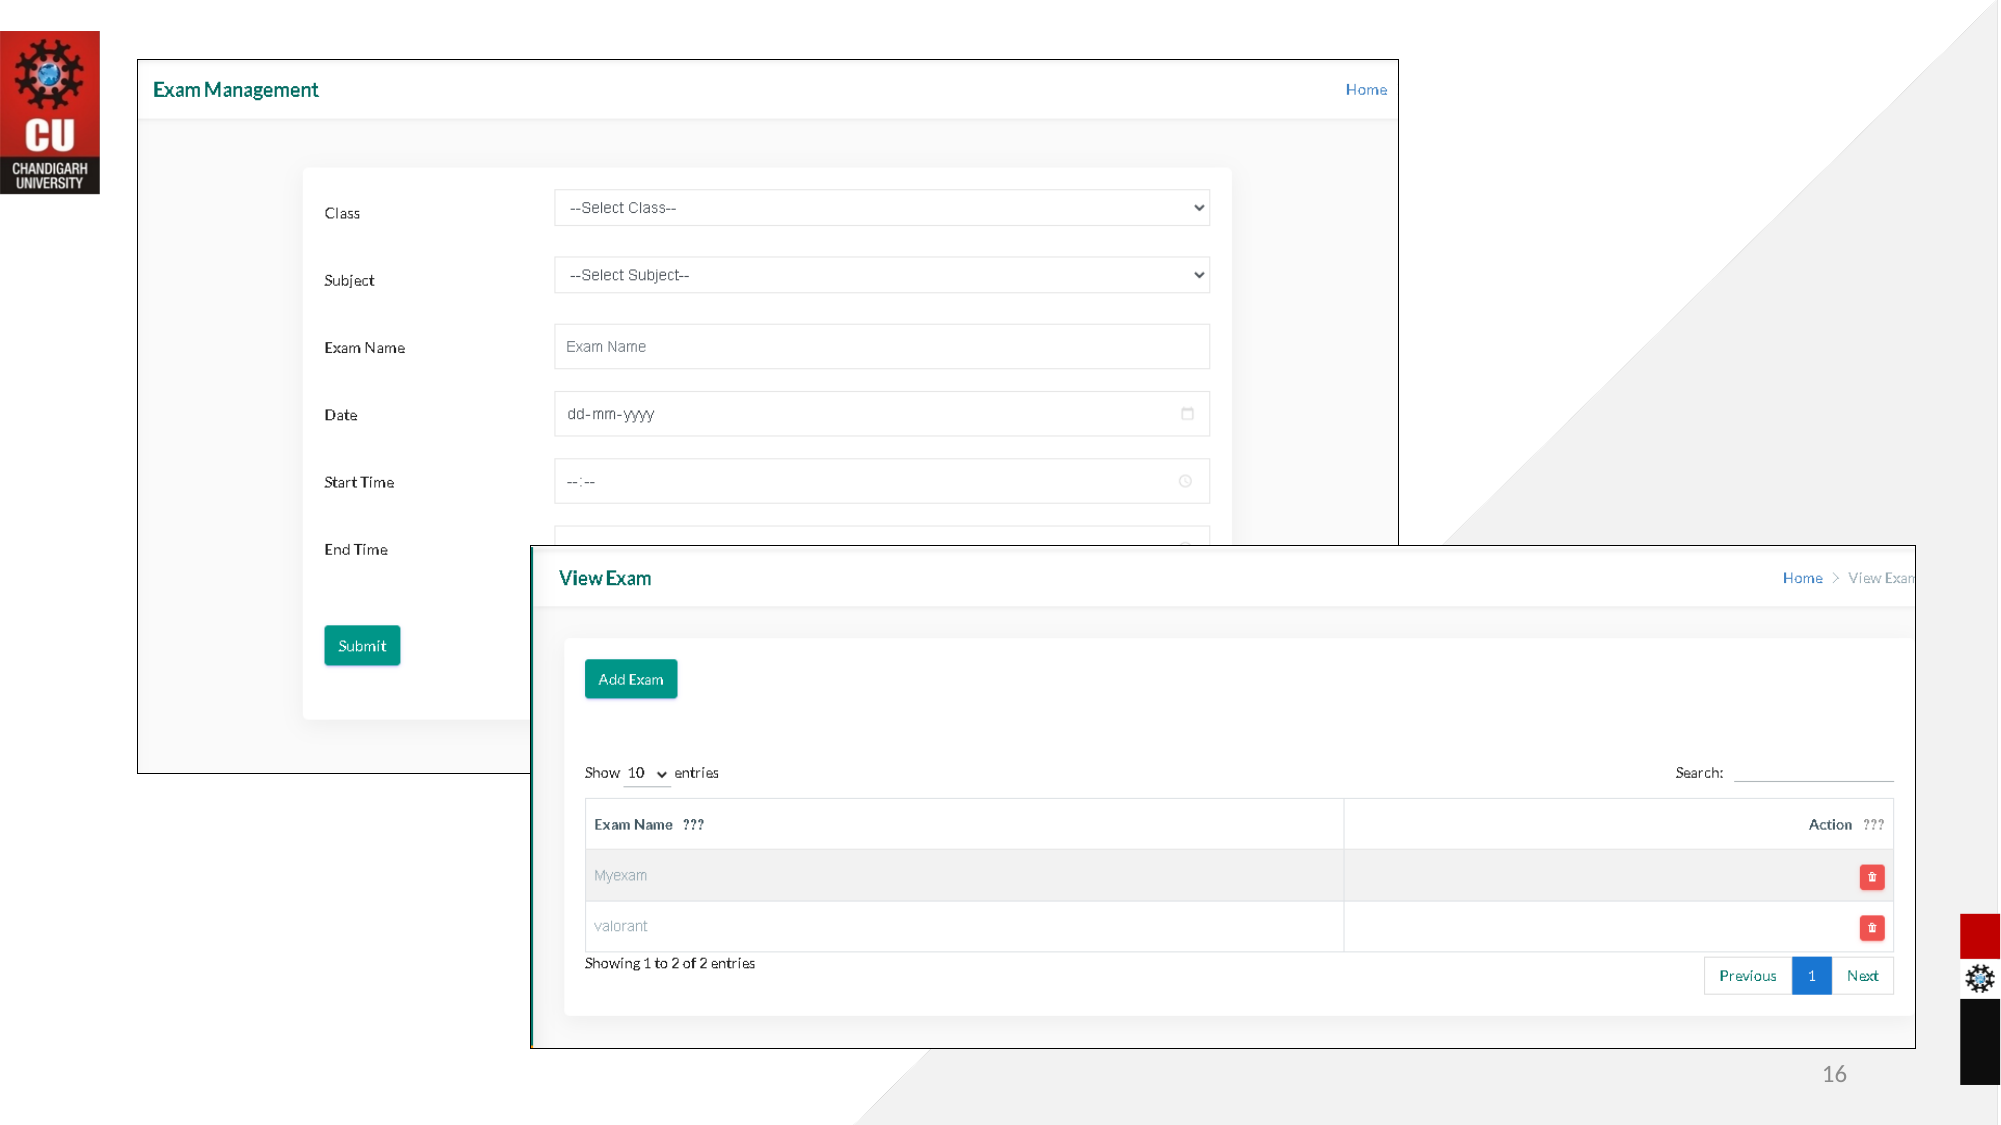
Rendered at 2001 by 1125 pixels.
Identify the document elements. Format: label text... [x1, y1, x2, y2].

slide_number 16 [1412, 1049, 1863, 1103]
picture [0, 0, 2001, 1125]
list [137, 59, 1399, 774]
